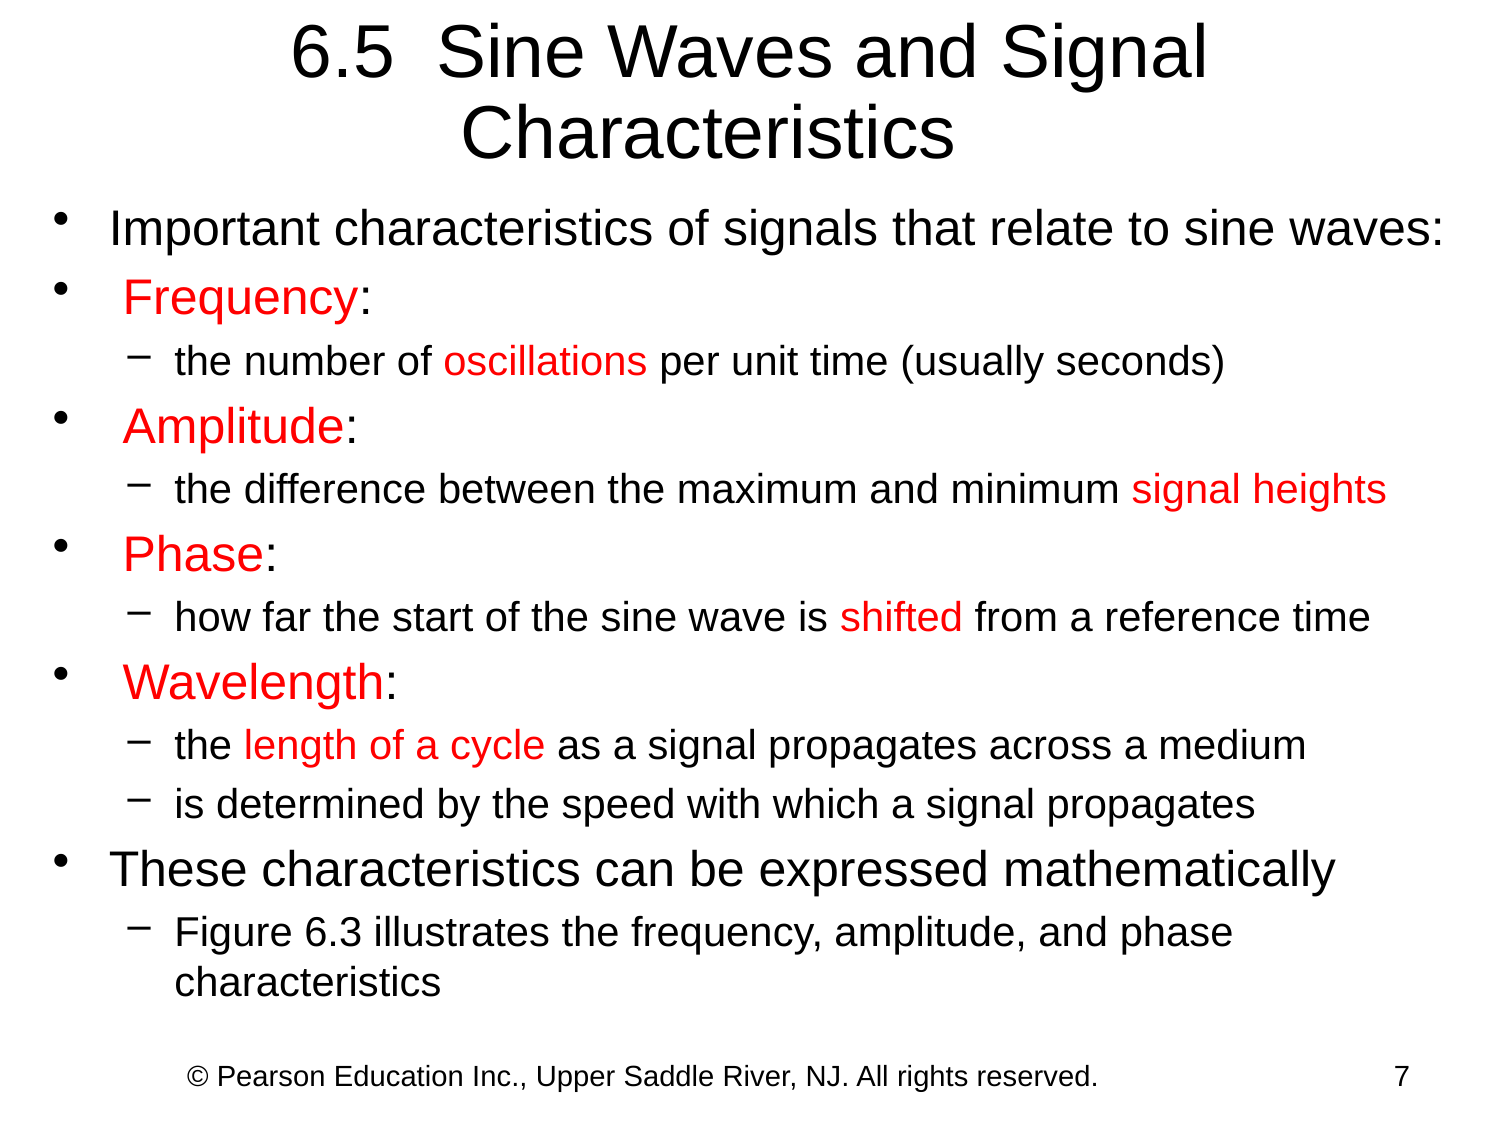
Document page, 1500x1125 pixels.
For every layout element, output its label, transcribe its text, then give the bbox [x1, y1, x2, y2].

text_box © Pearson Education Inc., Upper Saddle River, NJ. All rights reserved. [87, 1050, 1200, 1103]
text_box 7 [1224, 1050, 1425, 1103]
title 6.5 Sine Waves and Signal Characteristics [37, 0, 1463, 187]
list Important characteristics of signals that relate to sine waves: Frequency: the number of oscillations per unit time (usually seconds) Amplitude: the difference between the maximum and minimum signal heights Phase: how far the start of the sine wave is shifted from a reference time Wavelength: the length of a cycle as a signal propagates across a medium is determined by the speed with which a signal propagates These characteristics can be expressed mathematically Figure 6.3 illustrates the frequency, amplitude, and phase characteristics [37, 187, 1463, 1038]
